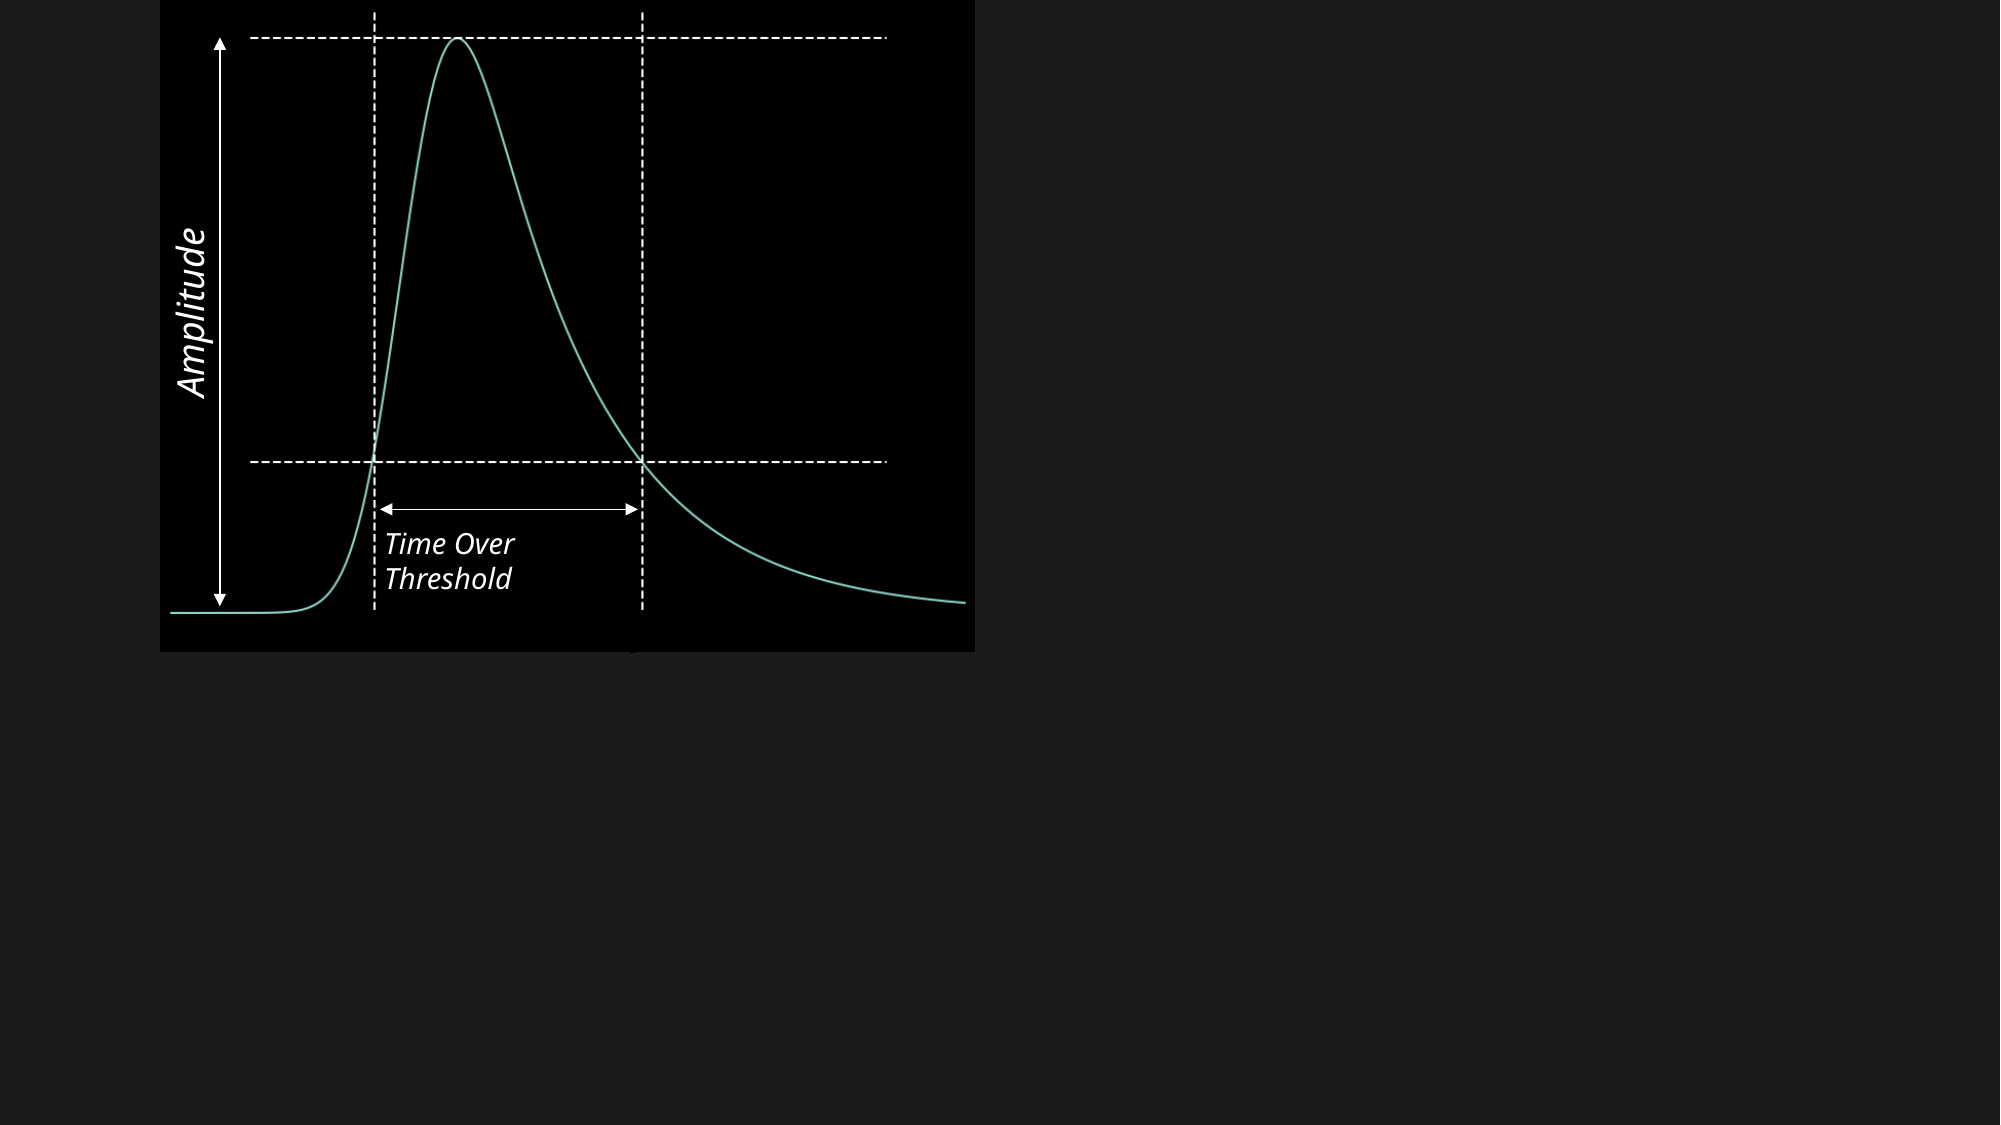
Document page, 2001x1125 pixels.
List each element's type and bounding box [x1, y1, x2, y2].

picture [160, 0, 975, 652]
text_box [326, 509, 700, 654]
text_box [159, 37, 220, 607]
